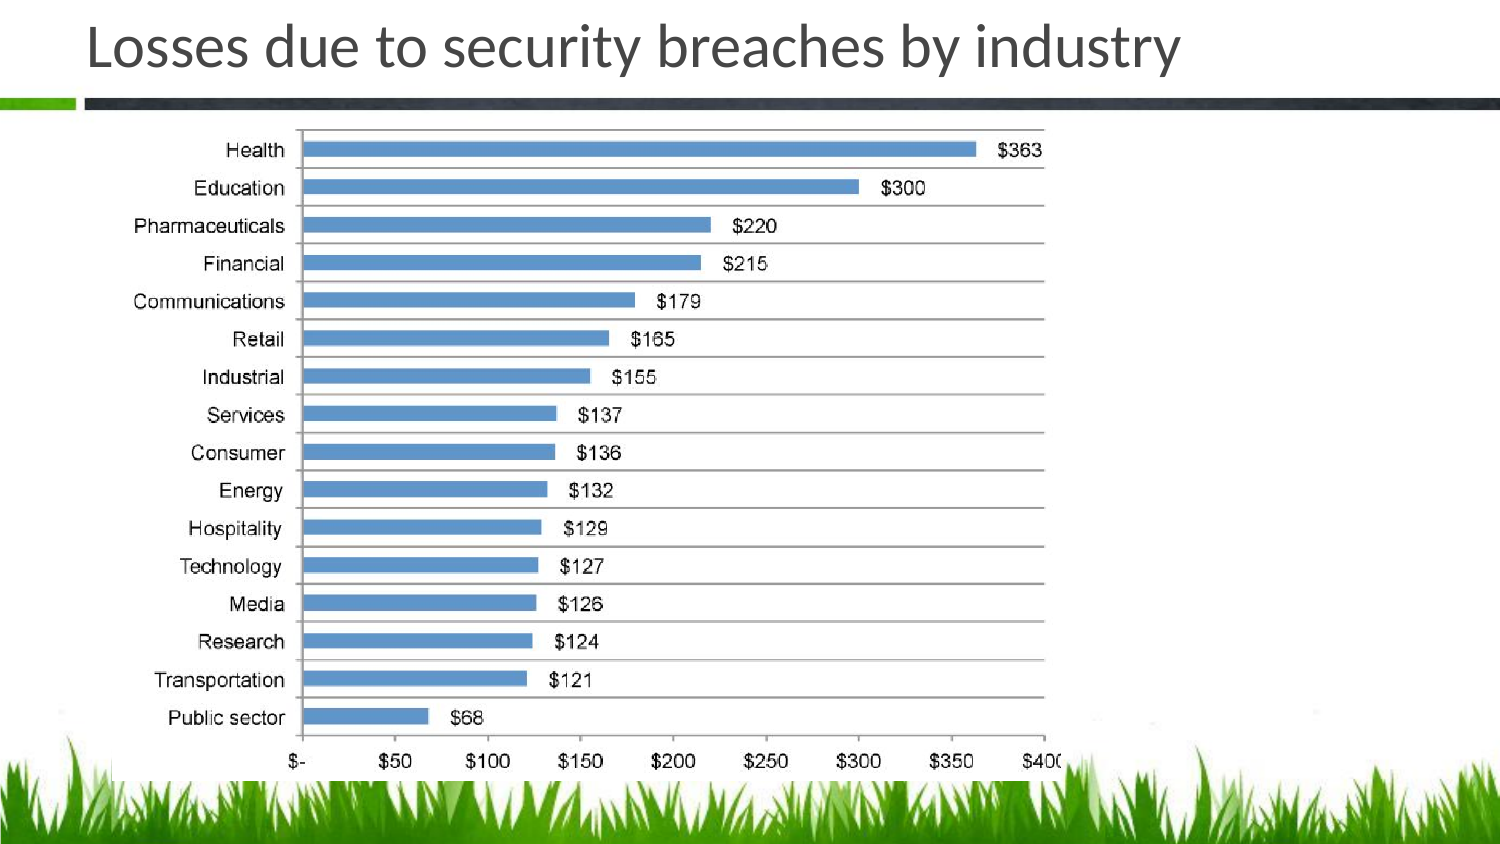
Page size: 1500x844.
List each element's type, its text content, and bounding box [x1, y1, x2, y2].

title Losses due to security breaches by industry [71, 9, 1450, 94]
picture [0, 0, 1500, 844]
